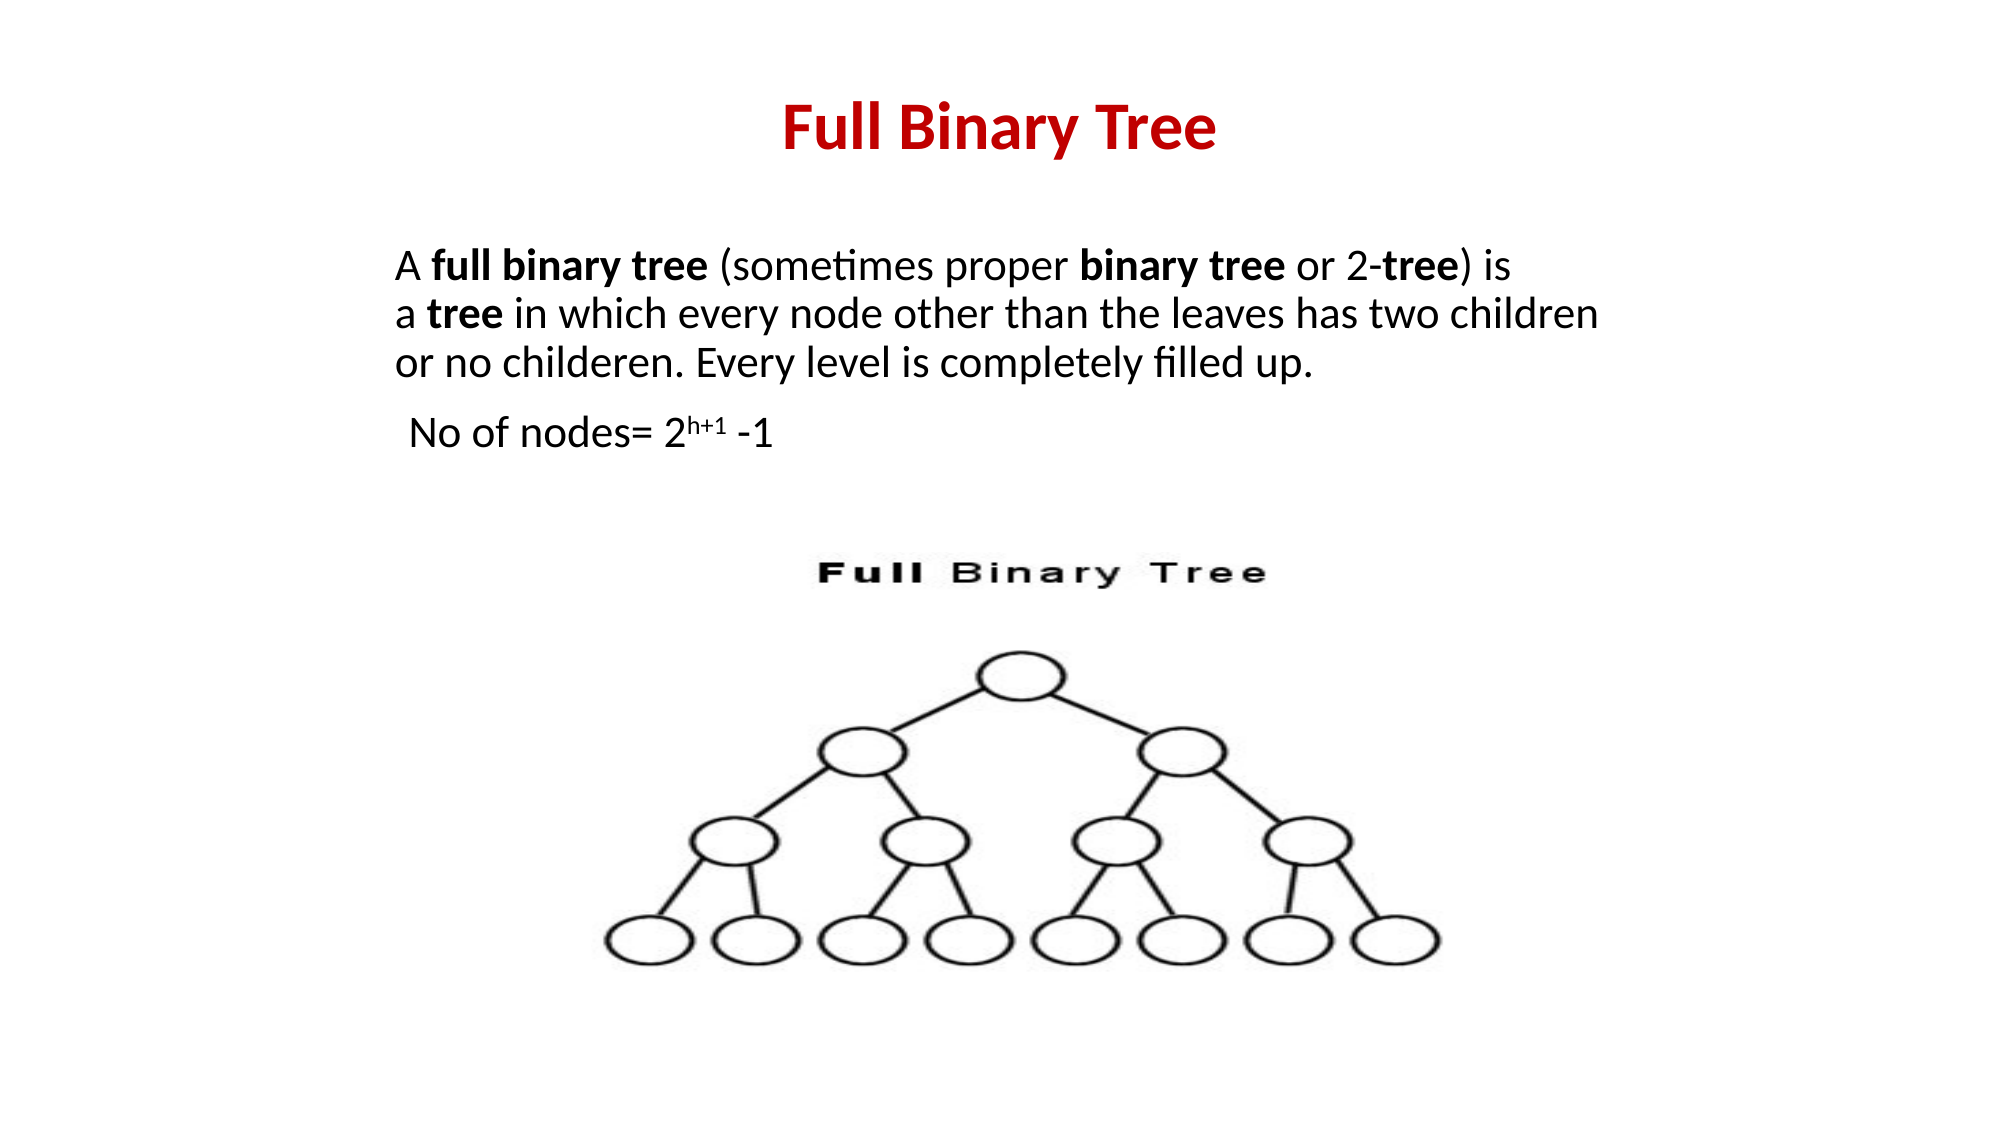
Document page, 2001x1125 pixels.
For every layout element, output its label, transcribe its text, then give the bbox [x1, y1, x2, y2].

list A full binary tree (sometimes proper binary tree or 2-tree) is a tree in which every node other than the leaves has two children or no childeren. Every level is completely filled up. No of nodes= 2h+1 -1 [342, 233, 1662, 971]
title Full Binary Tree [137, 59, 1863, 278]
picture [591, 552, 1466, 1015]
